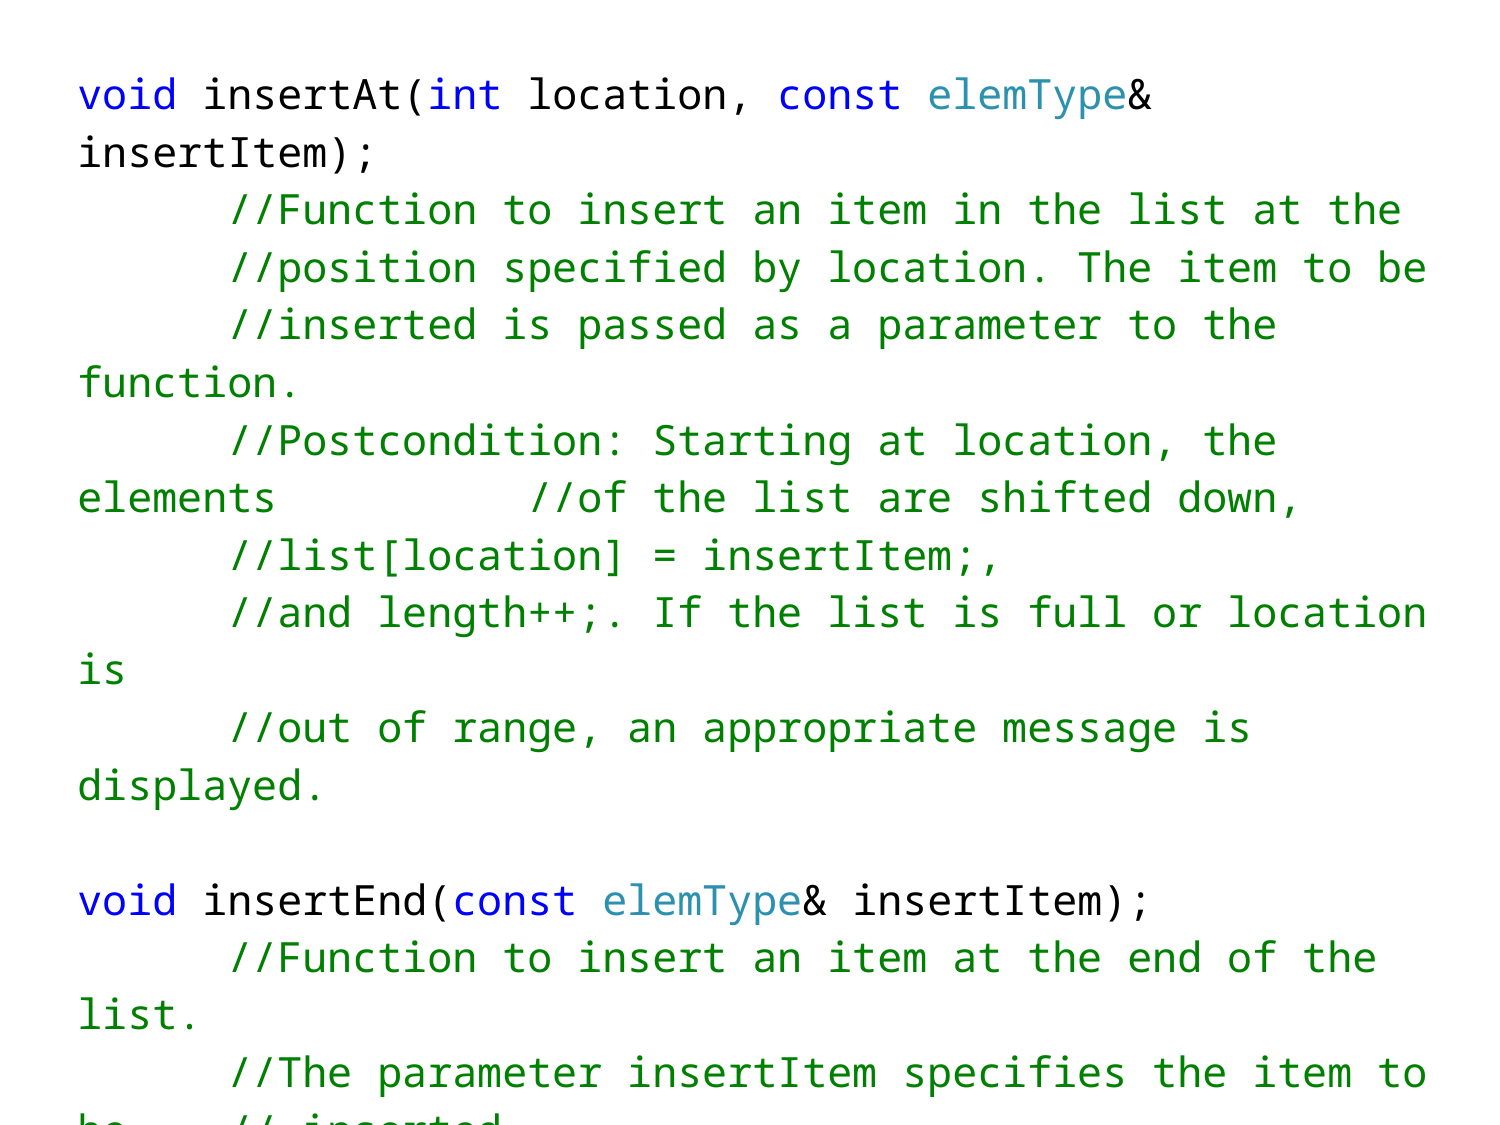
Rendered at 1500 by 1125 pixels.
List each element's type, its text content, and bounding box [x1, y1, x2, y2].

text_box void insertAt(int location, const elemType& insertItem); //Function to insert an item in the list at the //position specified by location. The item to be //inserted is passed as a parameter to the function. //Postcondition: Starting at location, the elements //of the list are shifted down, //list[location] = insertItem;, //and length++;. If the list is full or location is //out of range, an appropriate message is displayed. void insertEnd(const elemType& insertItem); //Function to insert an item at the end of the list. //The parameter insertItem specifies the item to be // inserted. //Postcondition: list[length] = insertItem; and // length++; If the list is full, an appropriate //message is displayed. [62, 53, 1450, 1125]
